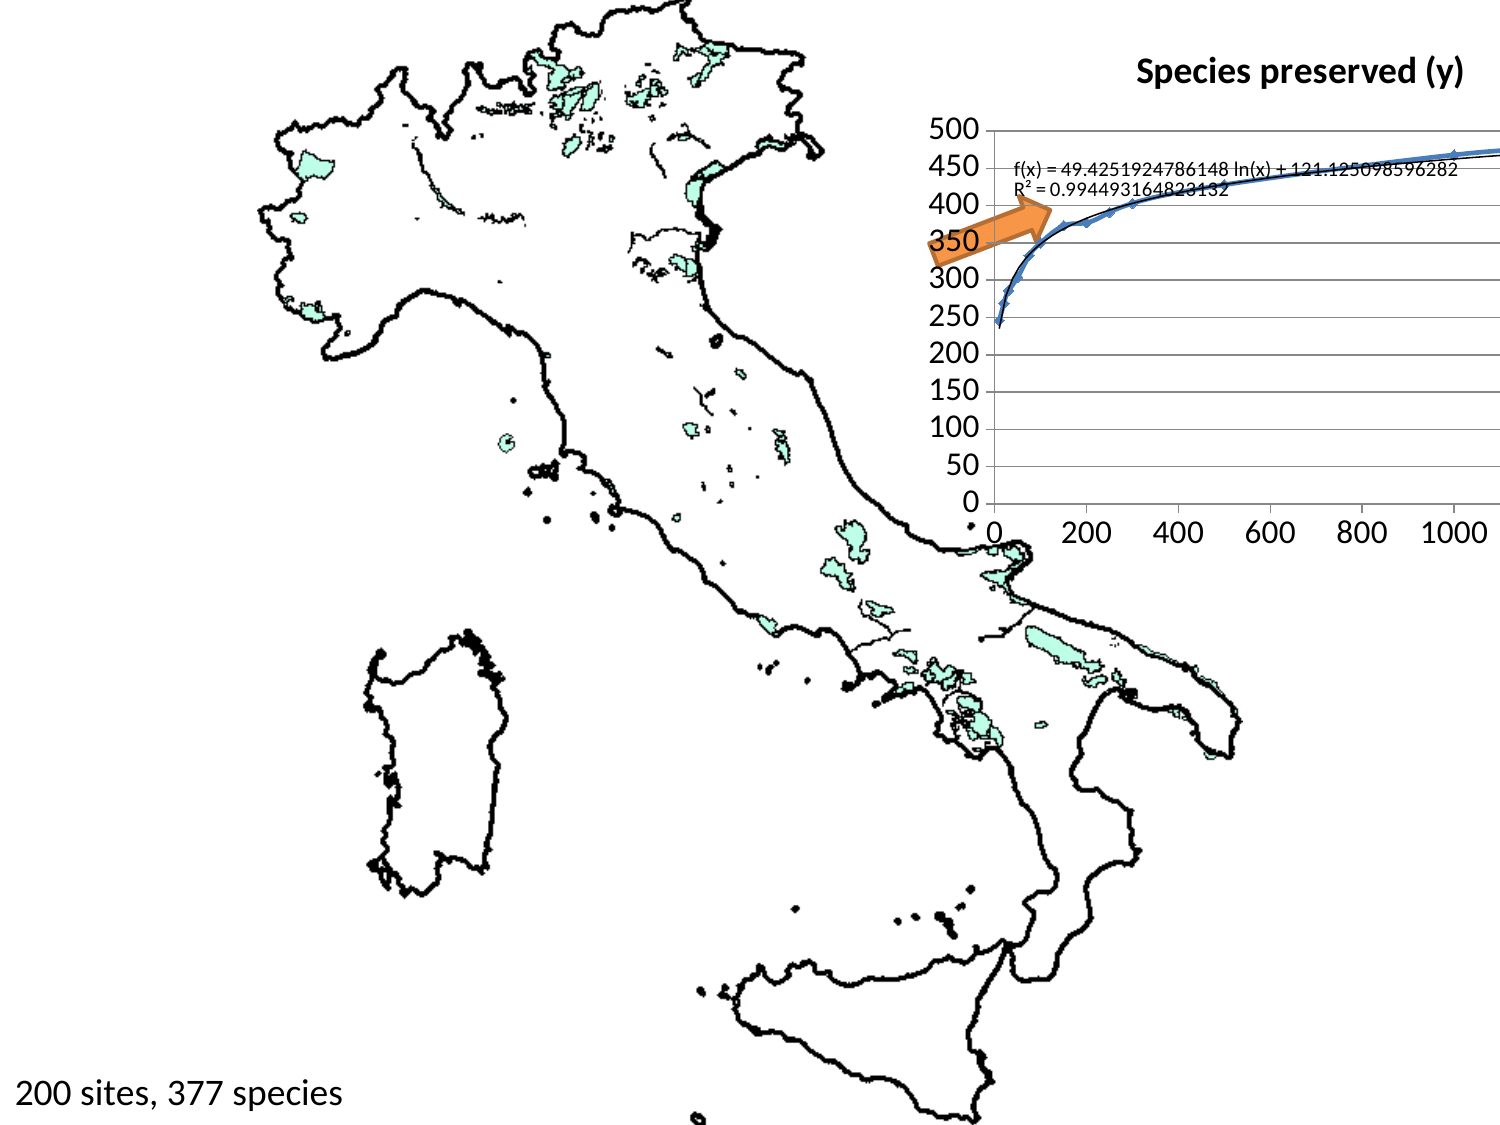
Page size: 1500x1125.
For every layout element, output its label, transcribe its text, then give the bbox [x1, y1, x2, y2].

picture [257, 0, 1243, 1125]
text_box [912, 24, 1500, 563]
text_box 200 sites, 377 species [0, 1060, 252, 1121]
